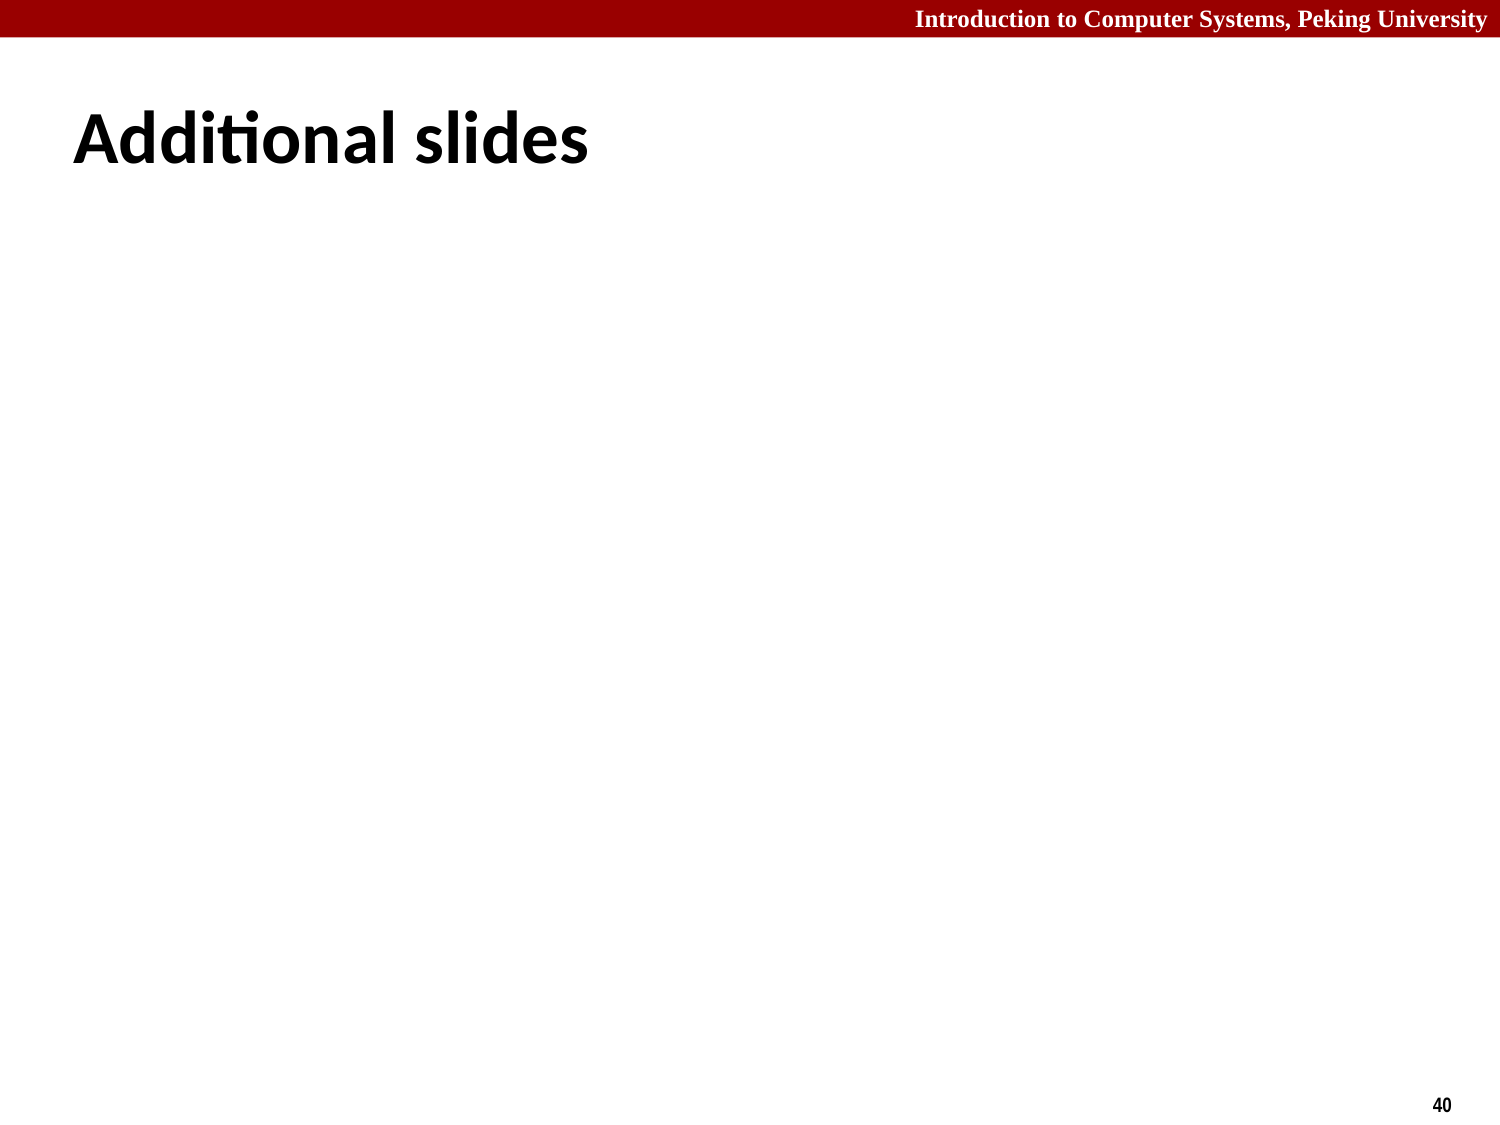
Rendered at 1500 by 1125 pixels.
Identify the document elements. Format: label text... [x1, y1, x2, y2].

title Additional slides [58, 71, 1305, 197]
